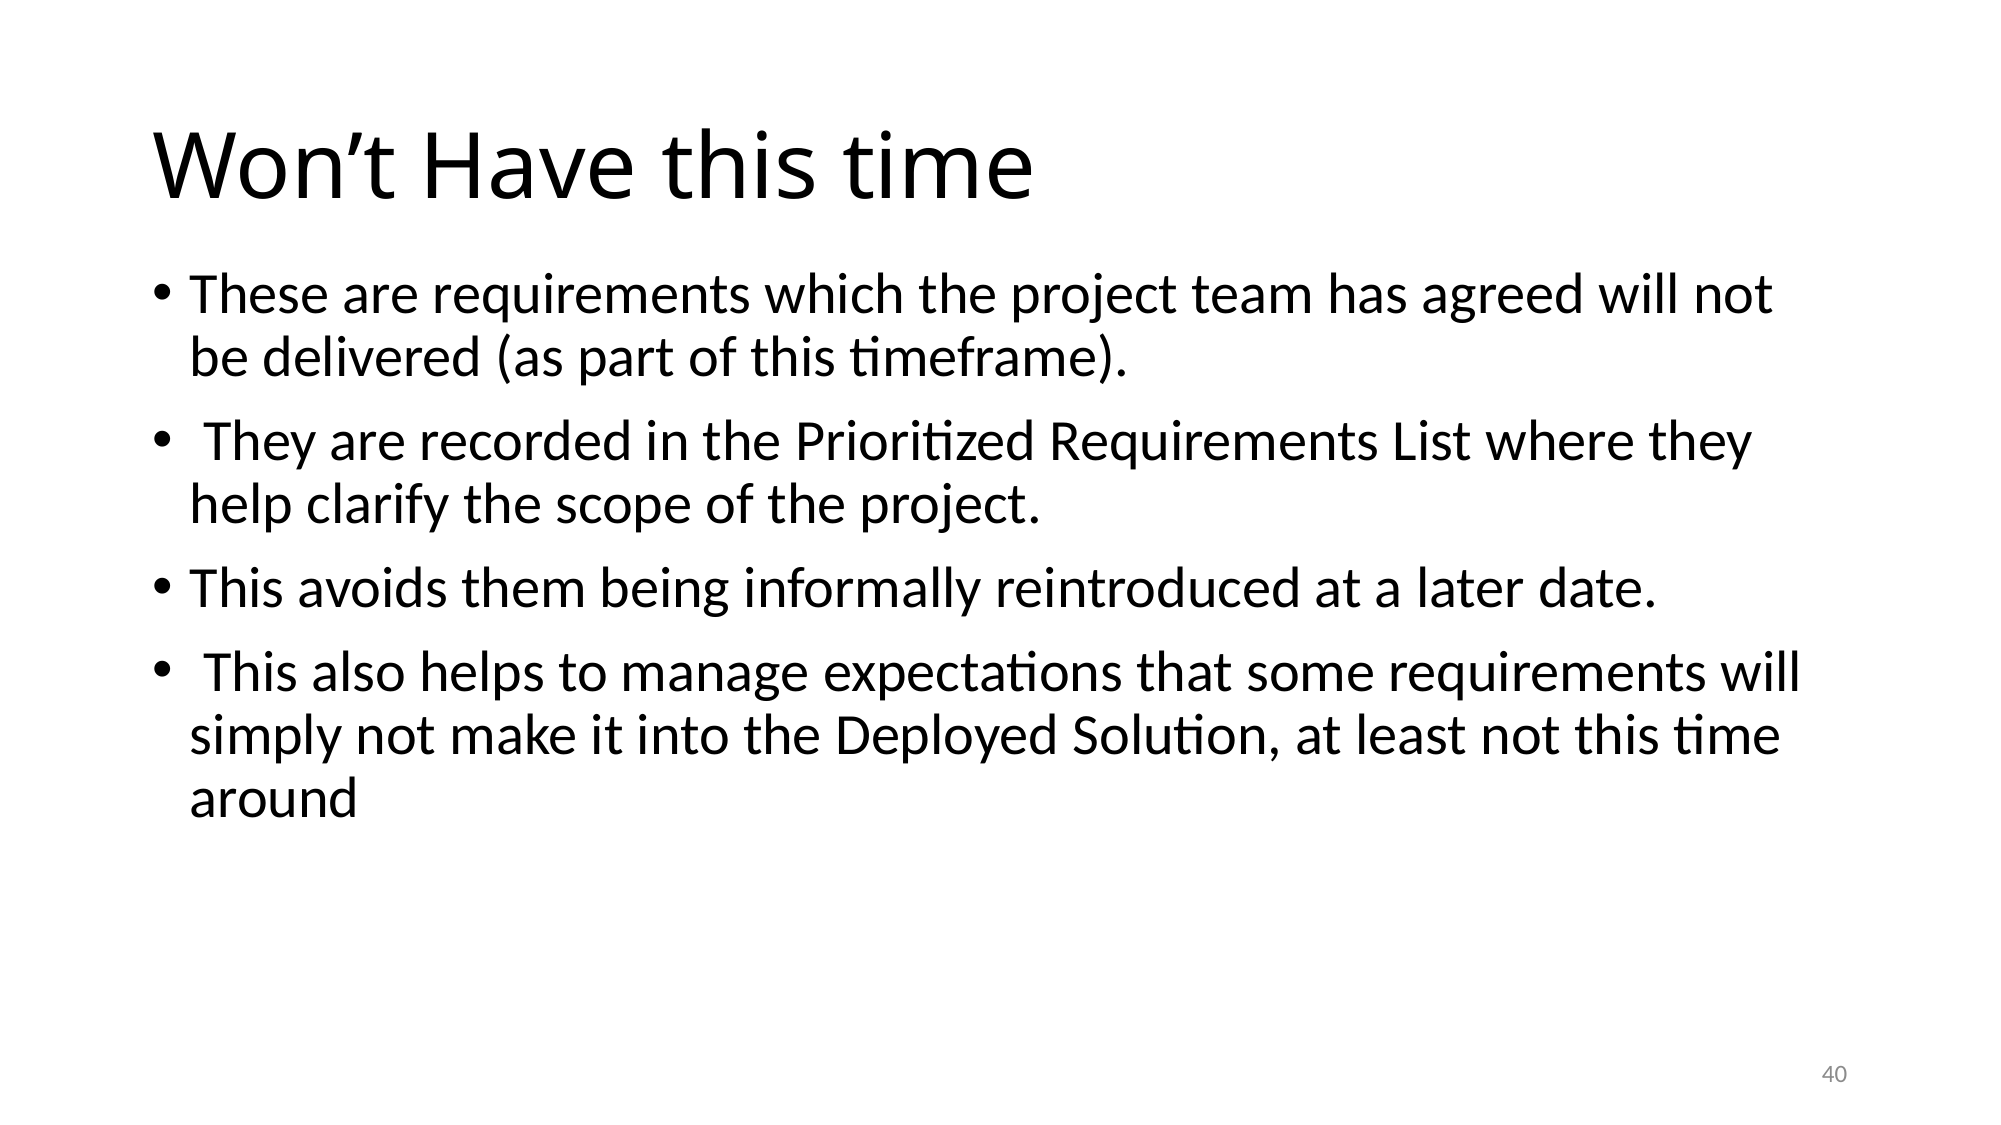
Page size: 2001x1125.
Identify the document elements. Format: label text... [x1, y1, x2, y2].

slide_number 40 [1412, 1042, 1863, 1103]
list These are requirements which the project team has agreed will not be delivered (as part of this timeframe). They are recorded in the Prioritized Requirements List where they help clarify the scope of the project. This avoids them being informally reintroduced at a later date. This also helps to manage expectations that some requirements will simply not make it into the Deployed Solution, at least not this time around [137, 256, 1863, 970]
title Won’t Have this time [137, 59, 1863, 256]
